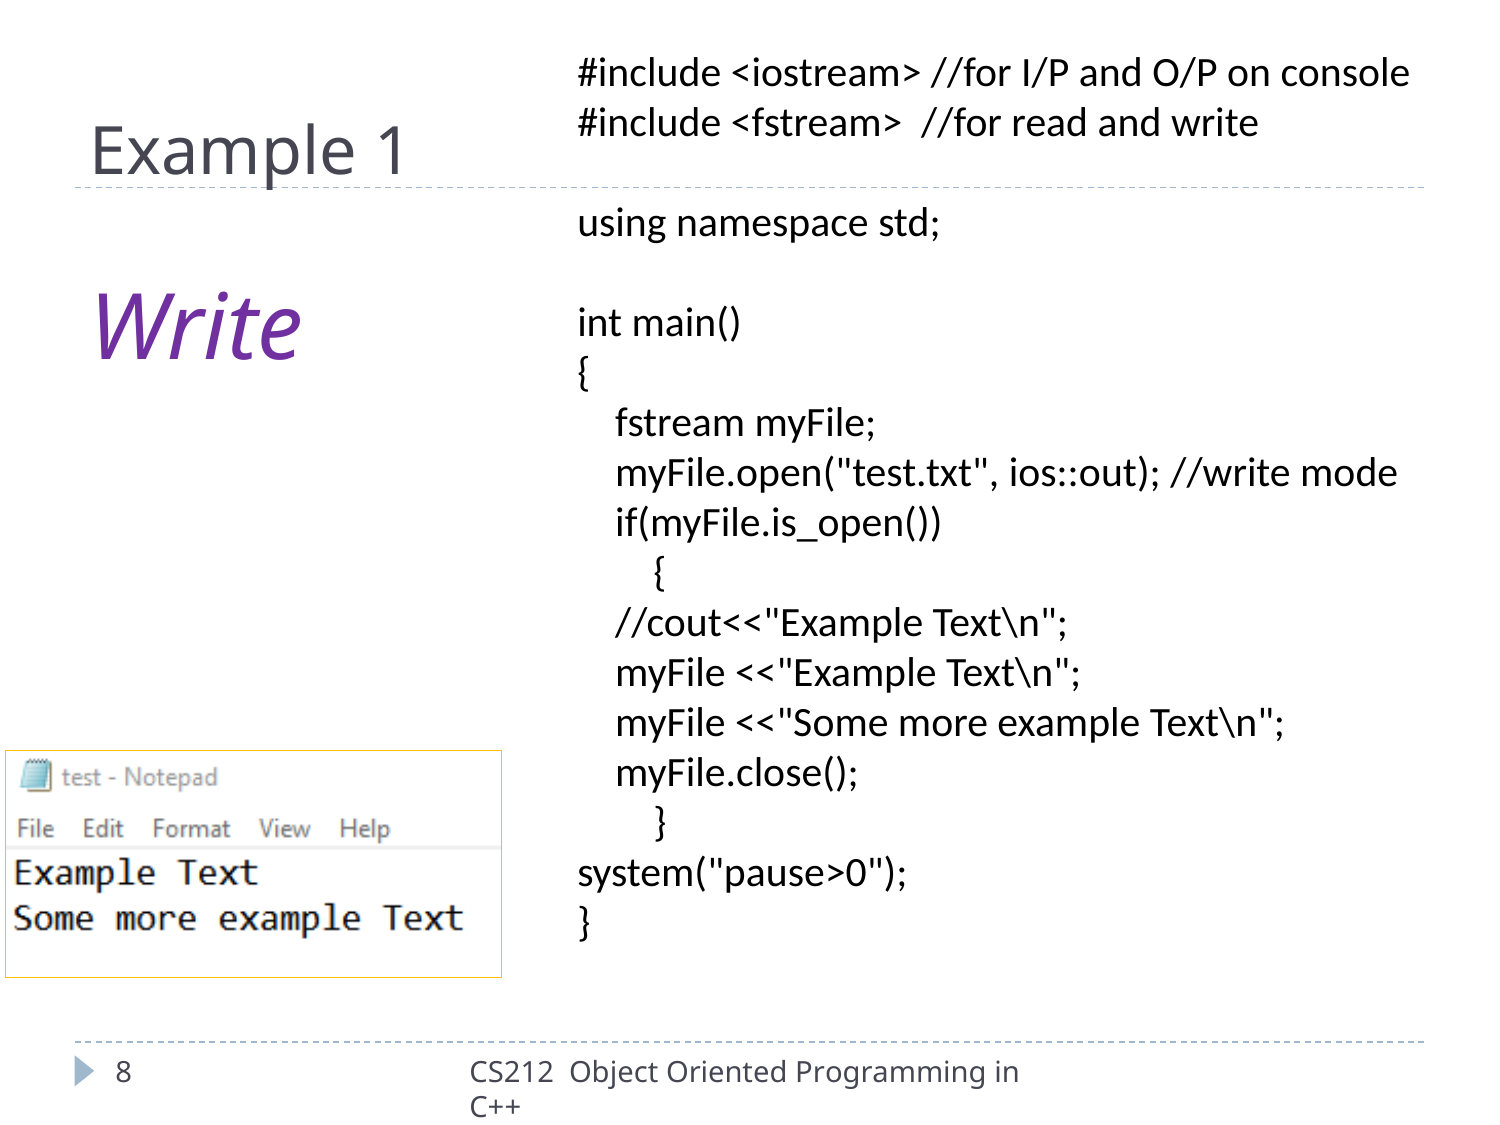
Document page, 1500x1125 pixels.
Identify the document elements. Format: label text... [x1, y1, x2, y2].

title Example 1 Write [87, 107, 562, 378]
footer CS212 Object Oriented Programming in C++ [467, 1052, 1021, 1125]
text_box #include <iostream> //for I/P and O/P on console #include <fstream> //for read and write using namespace std; int main() { fstream myFile; myFile.open("test.txt", ios::out); //write mode if(myFile.is_open()) { //cout<<"Example Text\n"; myFile <<"Example Text\n"; myFile <<"Some more example Text\n"; myFile.close(); } system("pause>0"); } [562, 37, 1438, 953]
picture [4, 749, 503, 978]
slide_number 8 [111, 1052, 150, 1125]
